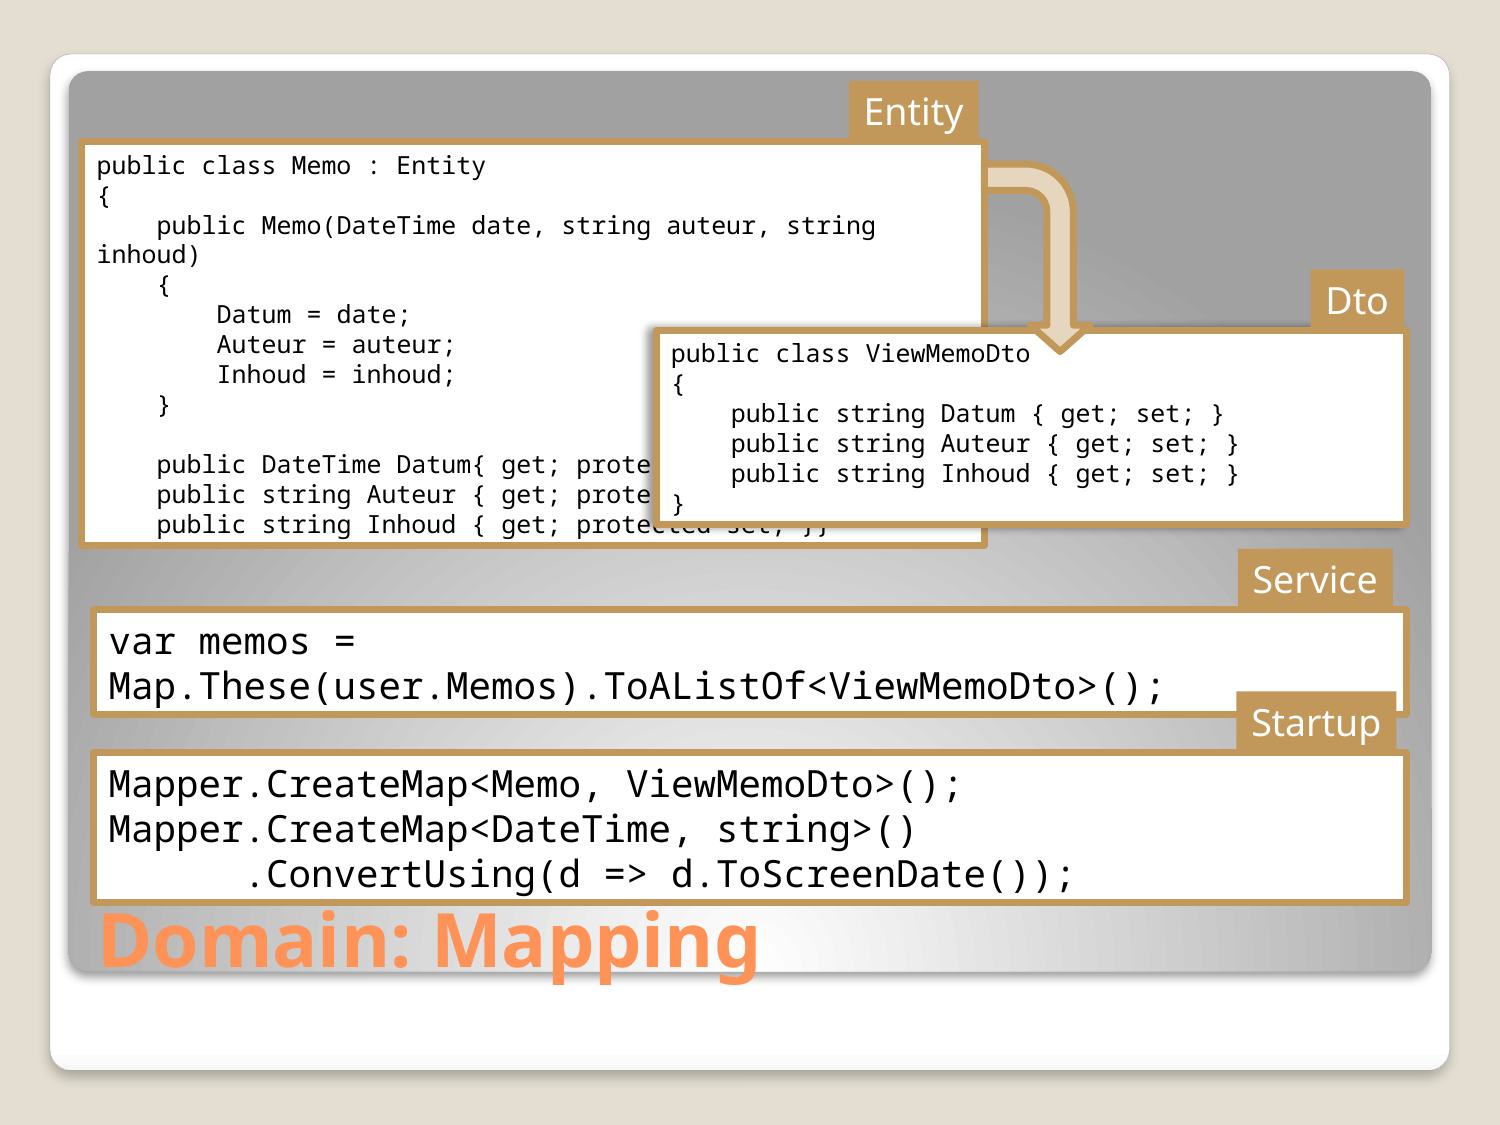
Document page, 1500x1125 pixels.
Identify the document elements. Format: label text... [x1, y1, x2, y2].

text_box public class Memo : Entity { public Memo(DateTime date, string auteur, string inhoud) { Datum = date; Auteur = auteur; Inhoud = inhoud; } public DateTime Datum{ get; protected set; } public string Auteur { get; protected set; } public string Inhoud { get; protected set; }} [78, 138, 988, 549]
text_box [980, 160, 1094, 356]
text_box Service [1234, 545, 1396, 612]
text_box var memos = Map.These(user.Memos).ToAListOf<ViewMemoDto>(); [90, 606, 1410, 718]
text_box Dto [1307, 266, 1408, 333]
text_box public class ViewMemoDto { public string Datum { get; set; } public string Auteur { get; set; } public string Inhoud { get; set; } } [653, 327, 1410, 528]
text_box Mapper.CreateMap<Memo, ViewMemoDto>(); Mapper.CreateMap<DateTime, string>() .ConvertUsing(d => d.ToScreenDate()); [90, 749, 1410, 906]
text_box Entity [846, 77, 982, 144]
title Domain: Mapping [82, 817, 1425, 990]
text_box Startup [1233, 688, 1400, 755]
